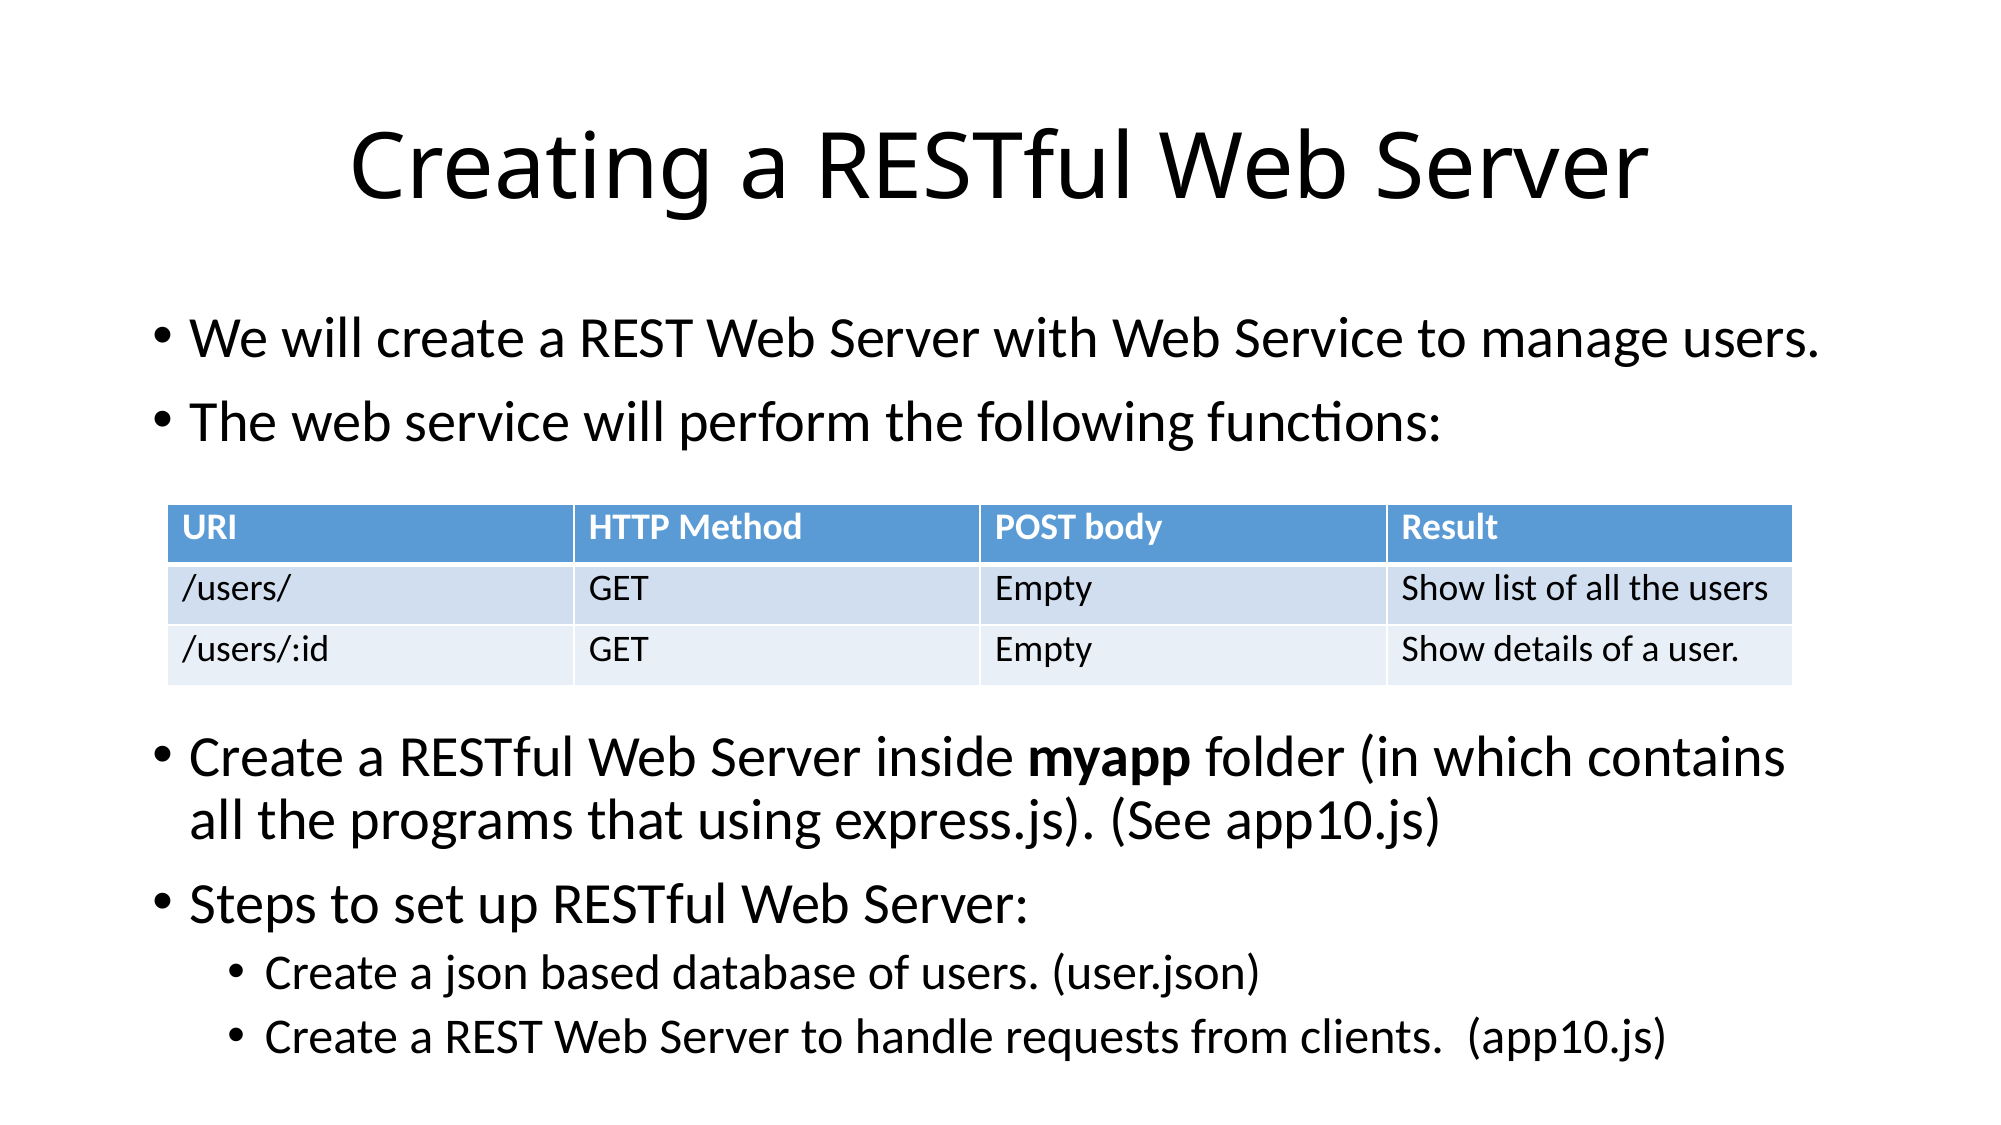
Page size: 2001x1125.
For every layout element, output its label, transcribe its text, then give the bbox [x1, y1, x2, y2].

table_header Result [1388, 505, 1792, 562]
table_cell Show details of a user. [1388, 626, 1792, 685]
title Creating a RESTful Web Server [137, 59, 1863, 278]
table_cell Show list of all the users [1388, 567, 1792, 624]
table_cell GET [575, 626, 979, 685]
table_header POST body [981, 505, 1386, 562]
table_cell Empty [981, 567, 1386, 624]
list We will create a REST Web Server with Web Service to manage users. The web service will perform the following functions: Create a RESTful Web Server inside myapp folder (in which contains all the programs that using express.js). (See app10.js) Steps to set up RESTful Web Server: Create a json based database of users. (user.json) Create a REST Web Server to handle requests from clients. (app10.js) [137, 299, 1863, 1014]
table_cell Empty [981, 626, 1386, 685]
table_cell GET [575, 567, 979, 624]
table_cell /users/:id [168, 626, 573, 685]
table_cell /users/ [168, 567, 573, 624]
table_header URI [168, 505, 573, 562]
table_header HTTP Method [575, 505, 979, 562]
